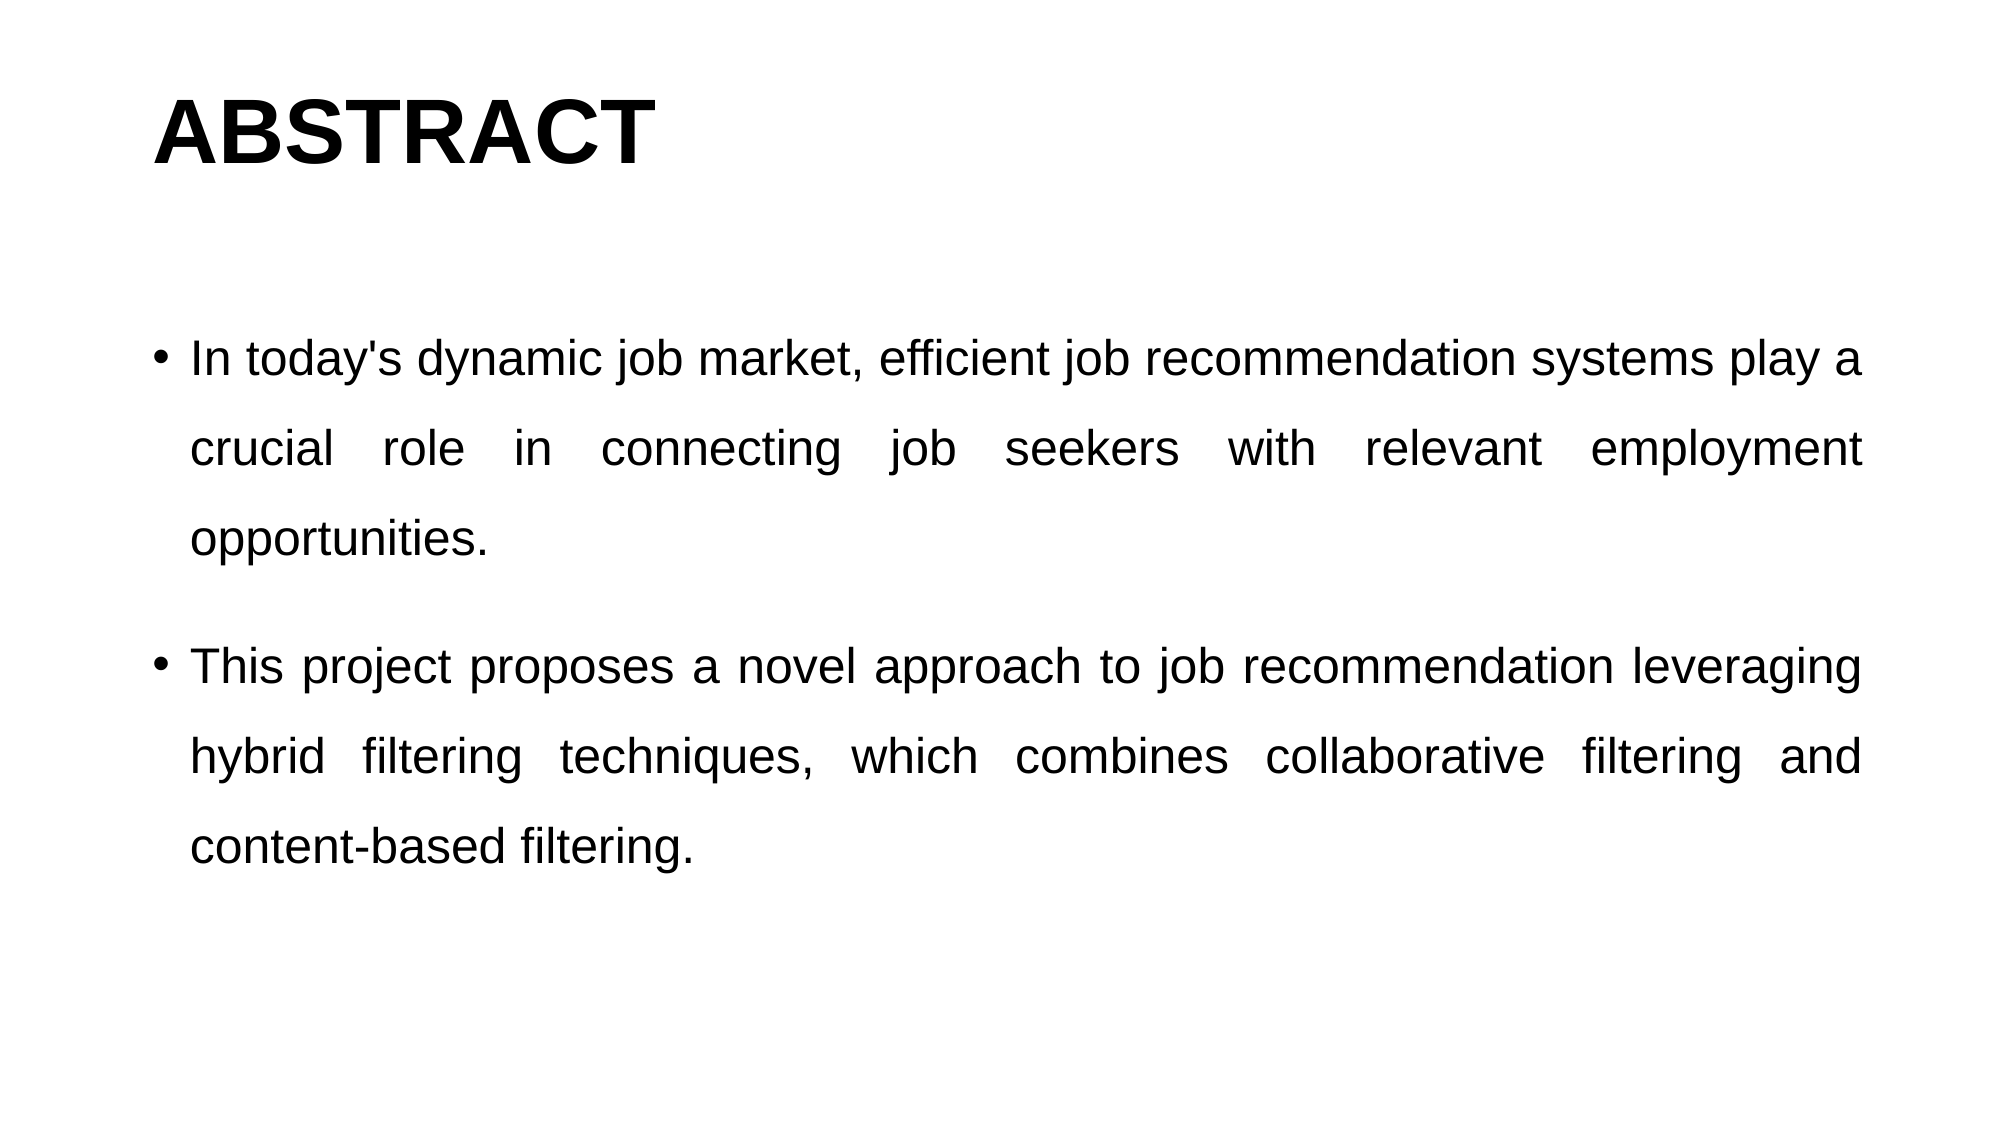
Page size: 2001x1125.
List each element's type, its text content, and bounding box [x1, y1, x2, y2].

title ABSTRACT [137, 59, 1000, 213]
list In today's dynamic job market, efficient job recommendation systems play a crucial role in connecting job seekers with relevant employment opportunities. This project proposes a novel approach to job recommendation leveraging hybrid filtering techniques, which combines collaborative filtering and content-based filtering. [137, 288, 1879, 914]
